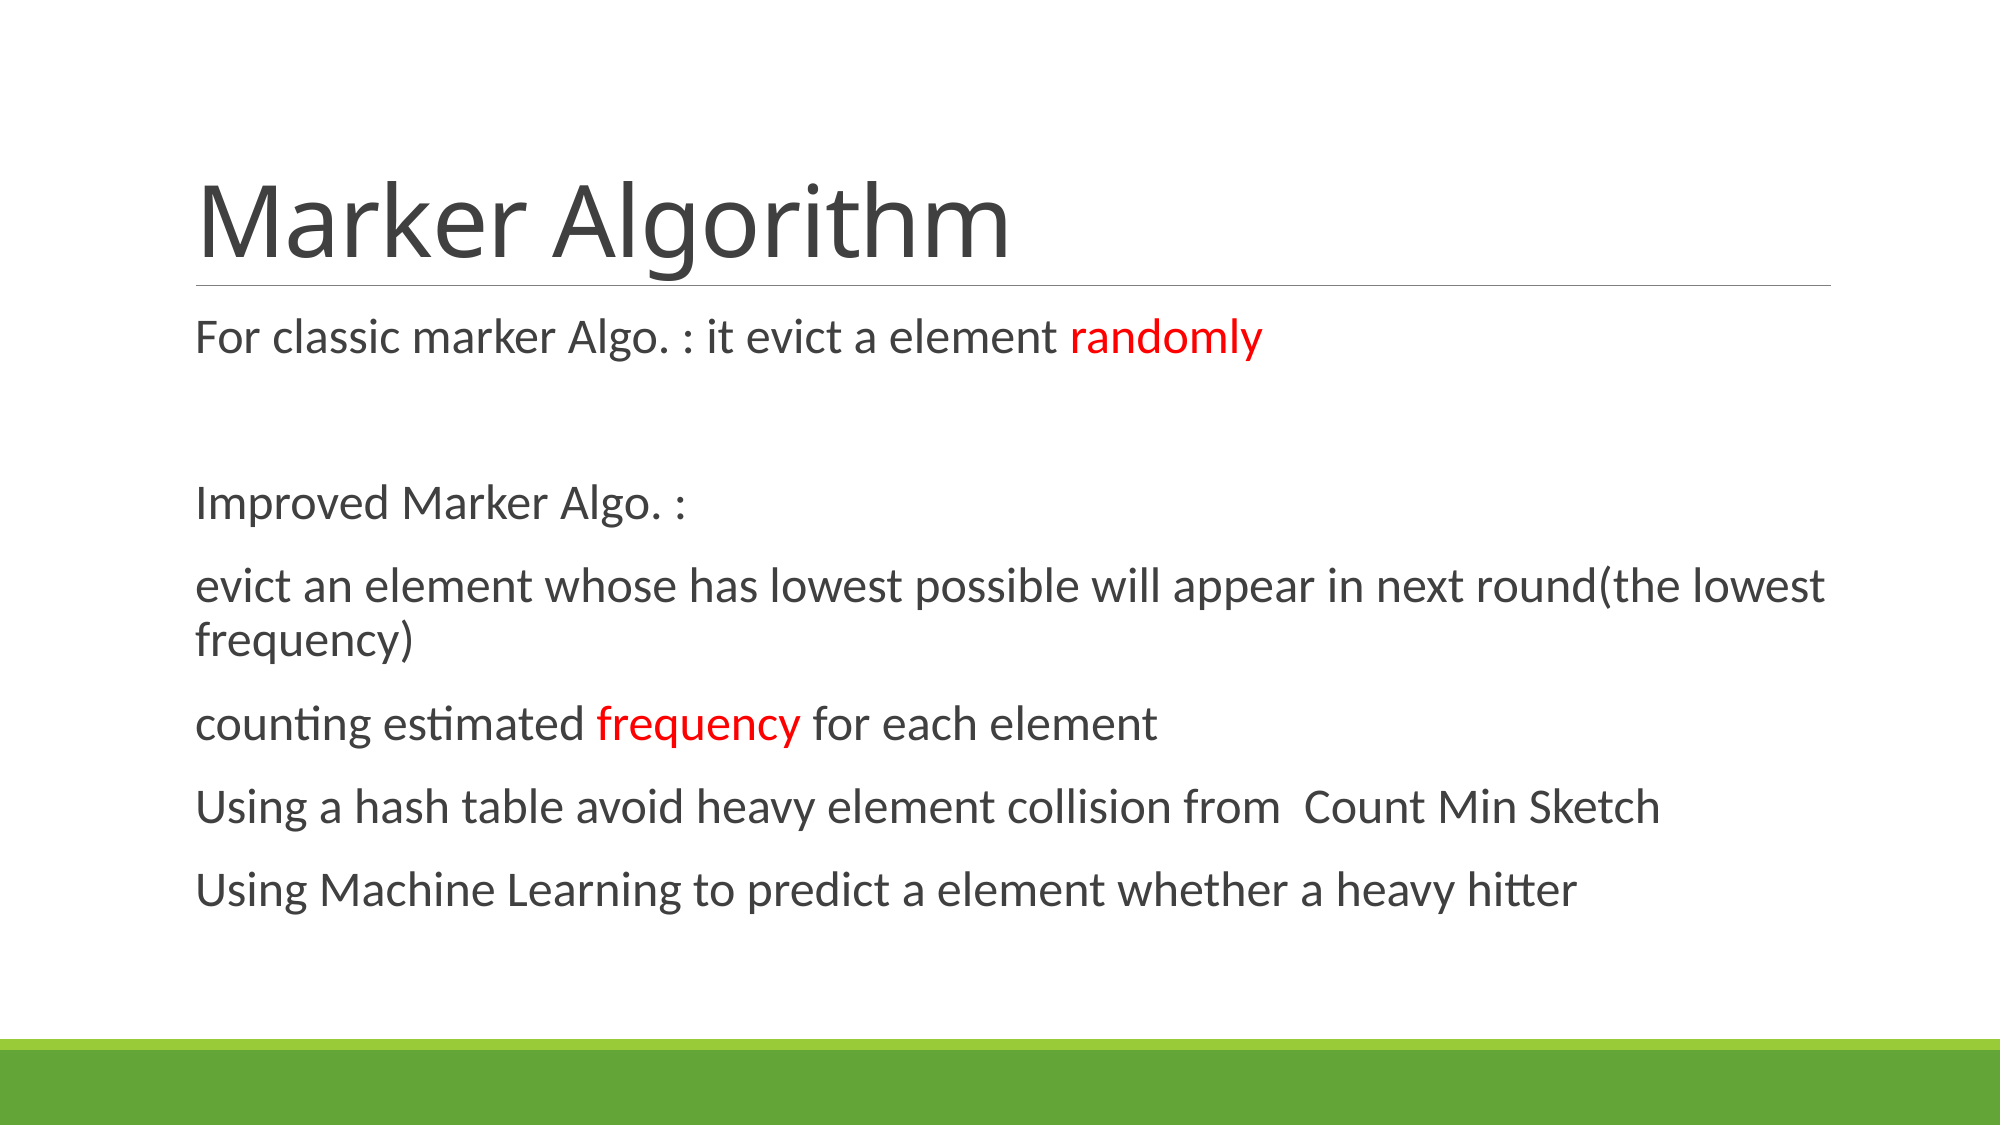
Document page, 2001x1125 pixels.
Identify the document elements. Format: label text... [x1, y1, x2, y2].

list For classic marker Algo. : it evict a element randomly Improved Marker Algo. : evict an element whose has lowest possible will appear in next round(the lowest frequency) counting estimated frequency for each element Using a hash table avoid heavy element collision from Count Min Sketch Using Machine Learning to predict a element whether a heavy hitter [180, 302, 1830, 963]
title Marker Algorithm [180, 47, 1830, 285]
